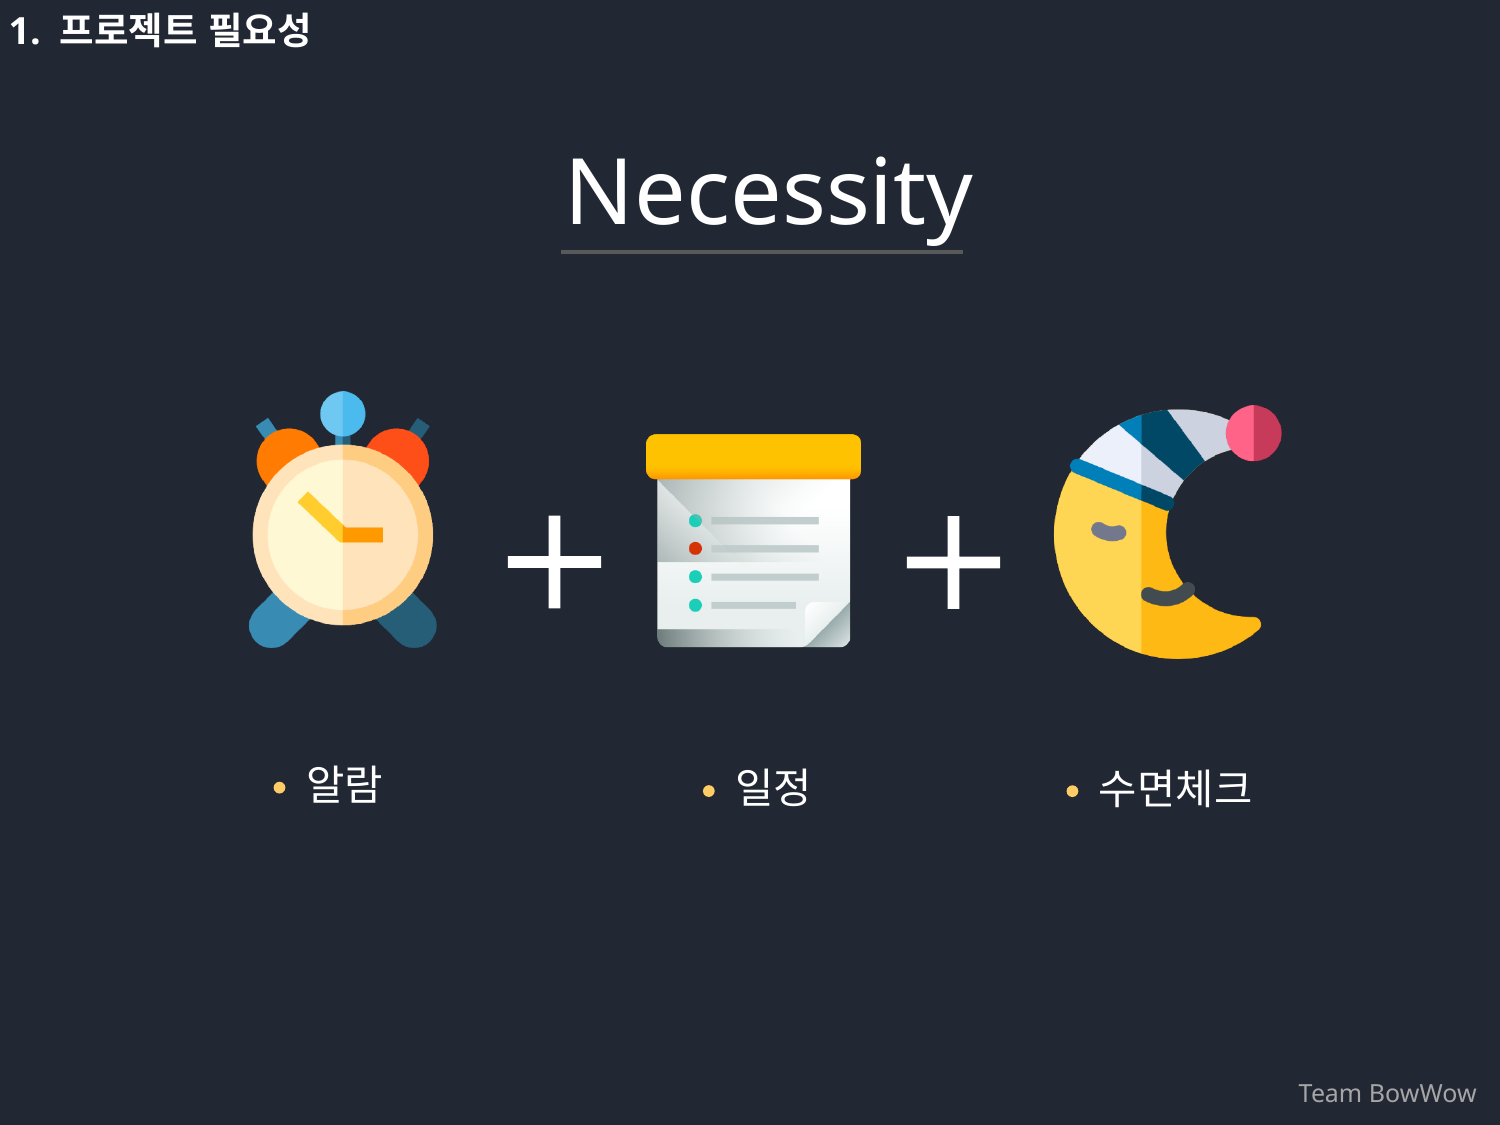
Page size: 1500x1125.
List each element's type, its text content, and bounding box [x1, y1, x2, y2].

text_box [702, 754, 828, 821]
picture [0, 0, 1500, 1125]
text_box [506, 513, 603, 610]
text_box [273, 751, 399, 818]
text_box Team BowWow [1163, 1070, 1500, 1116]
text_box [905, 514, 1002, 611]
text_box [1066, 754, 1269, 821]
text_box 1. 프로젝트 필요성 [0, 0, 372, 105]
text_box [549, 125, 1157, 252]
